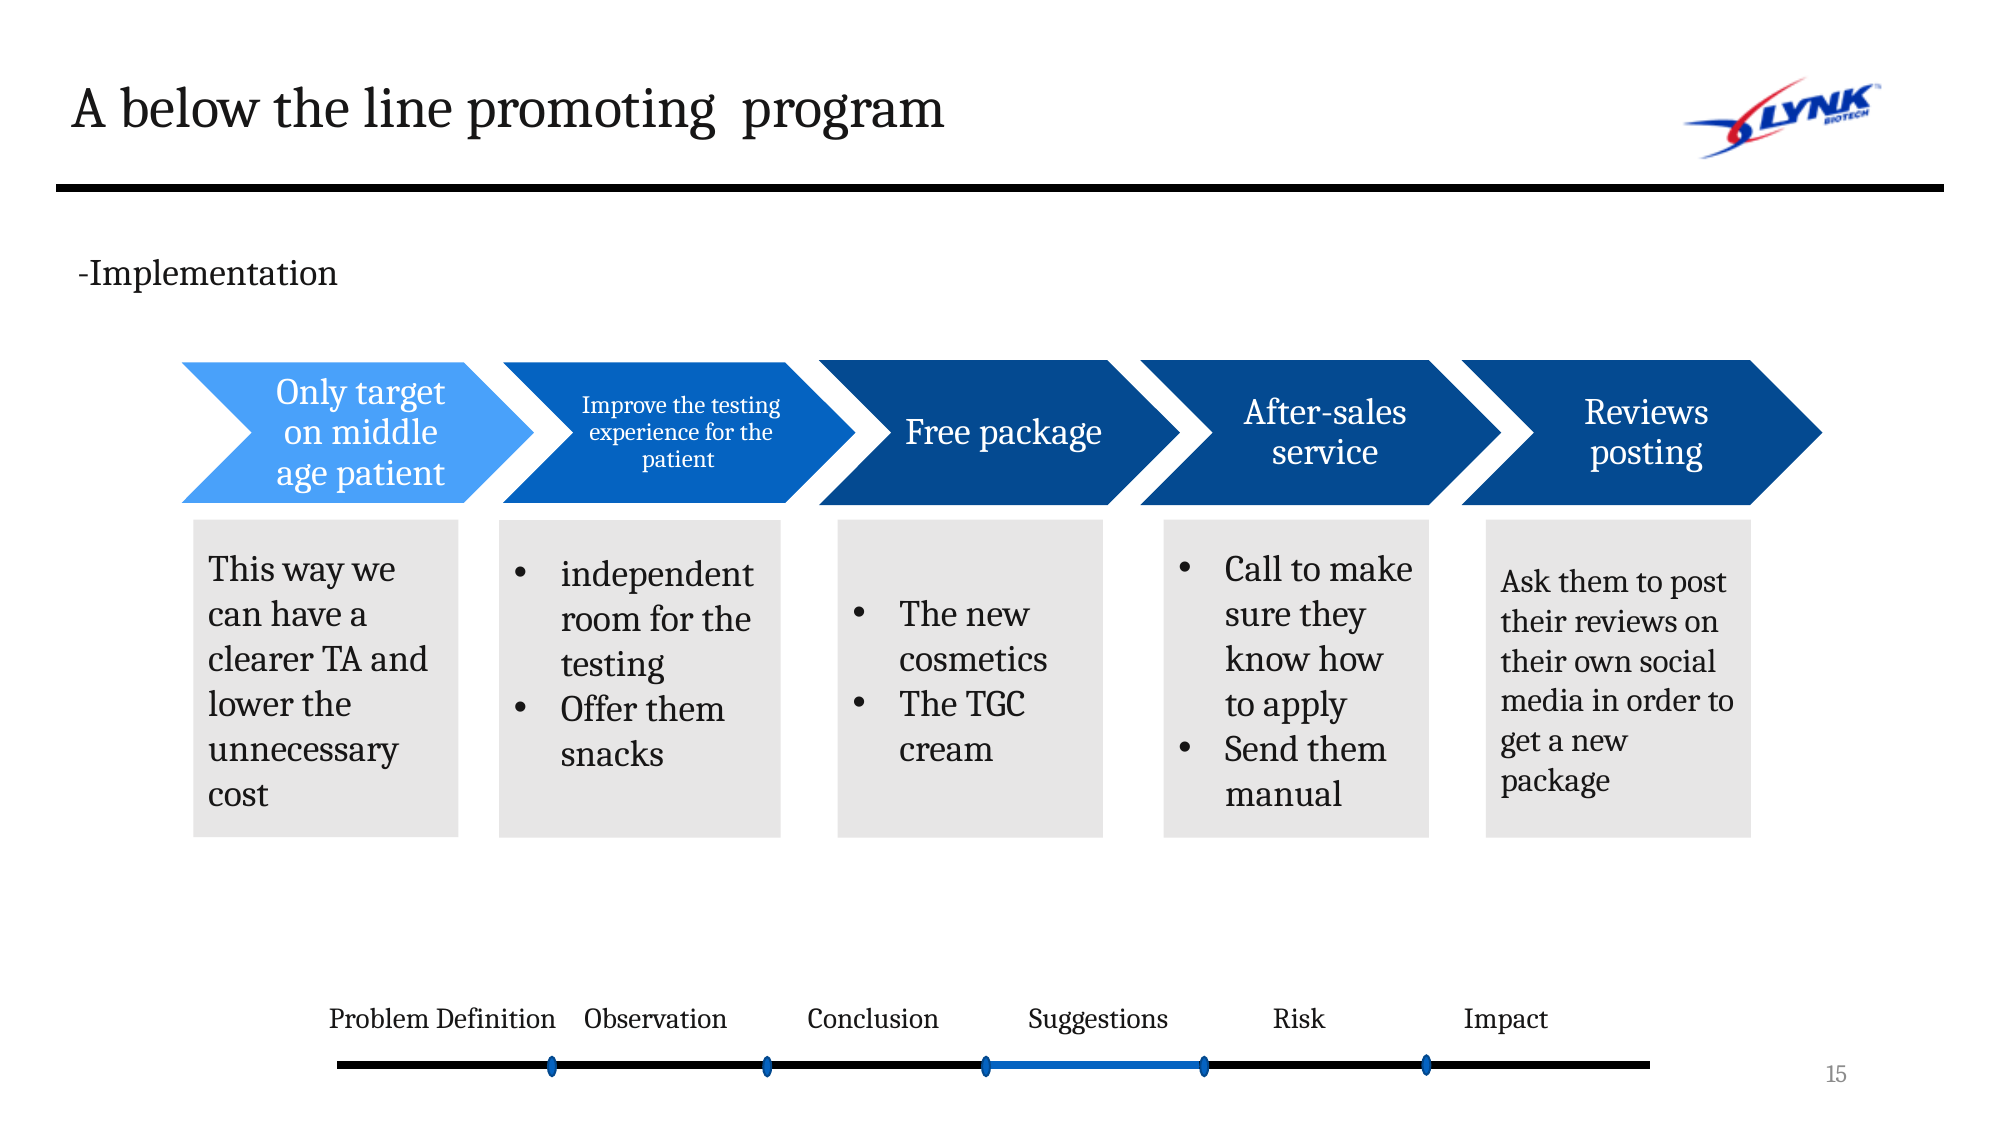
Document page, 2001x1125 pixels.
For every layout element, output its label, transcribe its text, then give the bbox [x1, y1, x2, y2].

picture [1814, 64, 1940, 170]
title A below the line promoting program [56, 0, 1814, 218]
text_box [178, 195, 1822, 838]
text_box -Implementation [62, 240, 178, 301]
